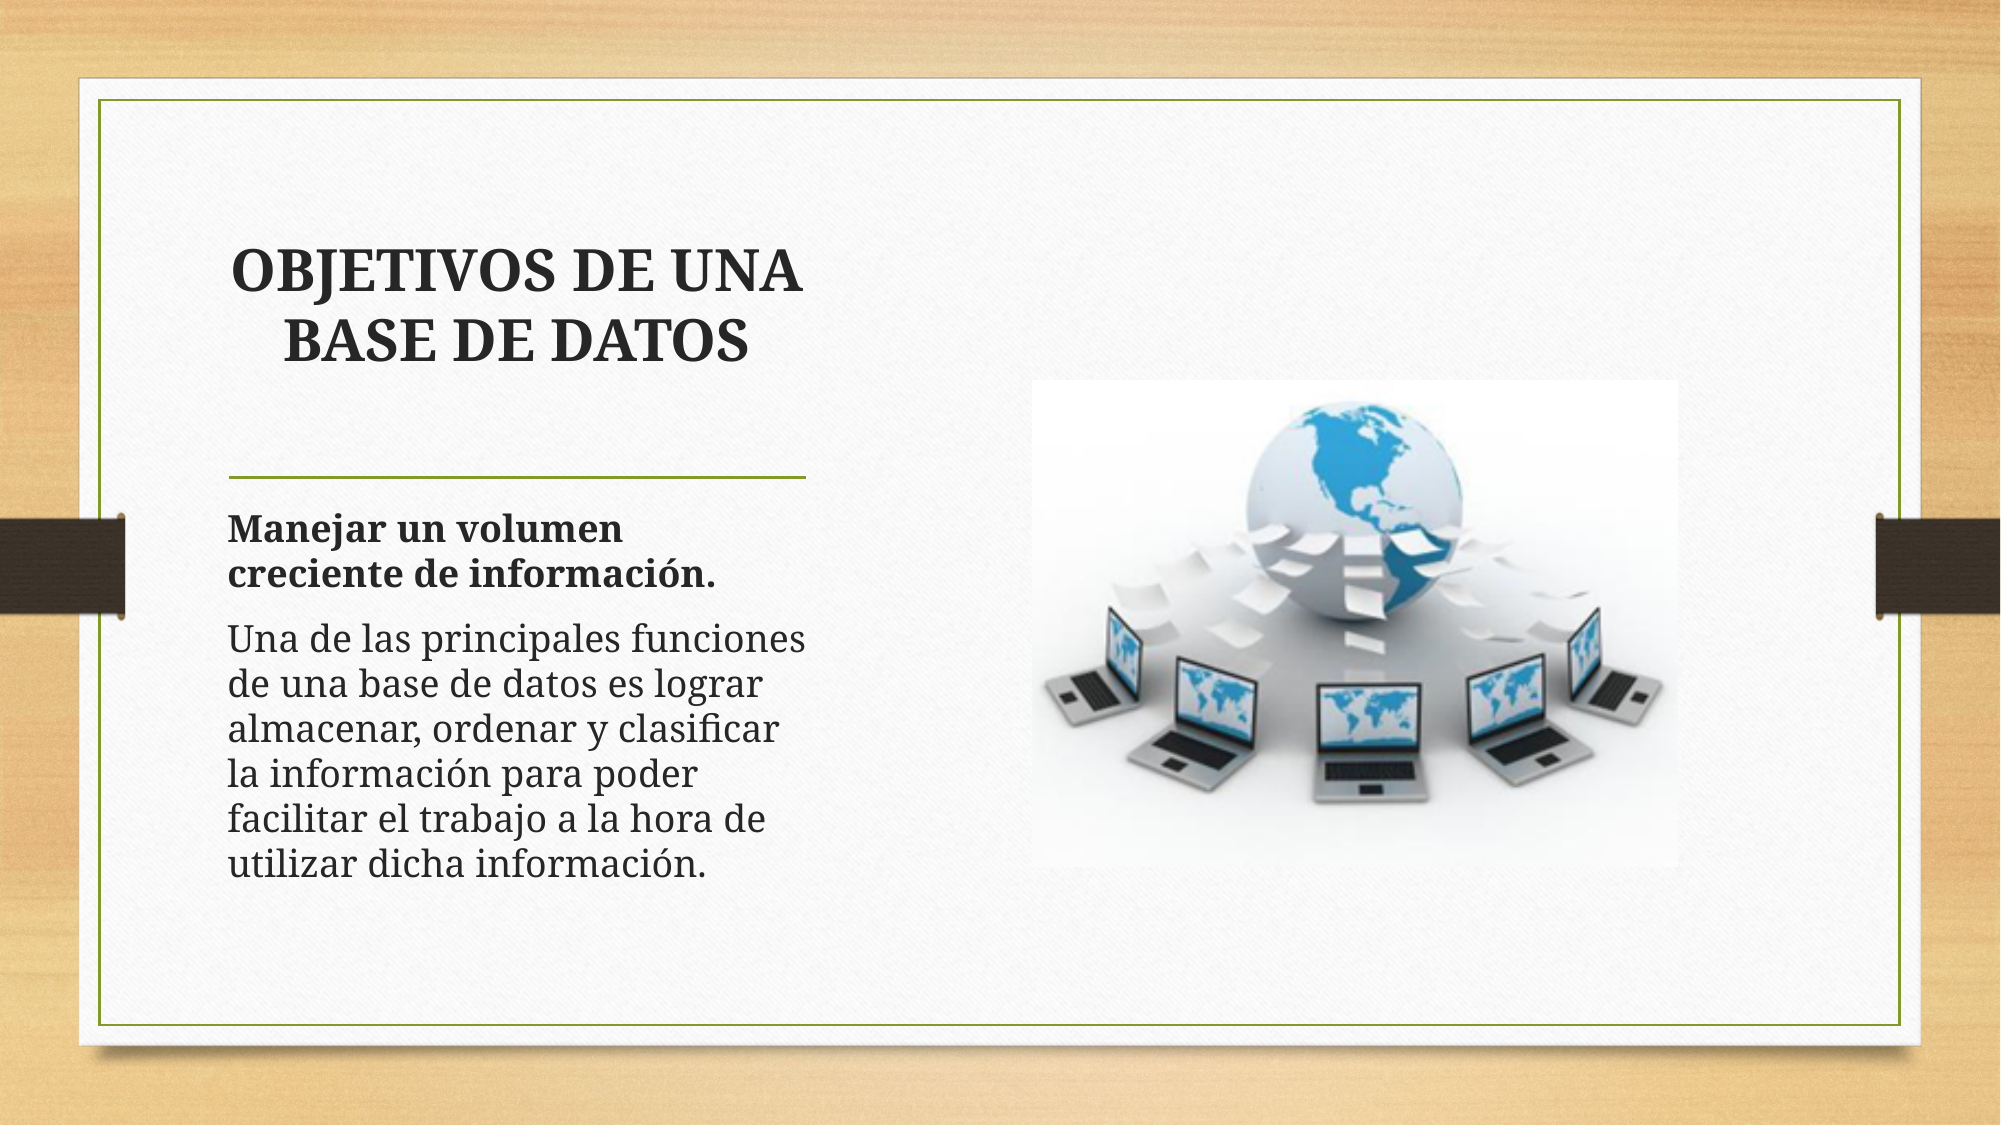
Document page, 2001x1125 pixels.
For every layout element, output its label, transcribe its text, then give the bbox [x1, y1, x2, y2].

picture [0, 0, 2001, 1125]
title OBJETIVOS DE UNA BASE DE DATOS [212, 156, 823, 381]
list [1032, 380, 1678, 867]
list Manejar un volumen creciente de información. Una de las principales funciones de una base de datos es lograr almacenar, ordenar y clasificar la información para poder facilitar el trabajo a la hora de utilizar dicha información. [212, 497, 823, 898]
